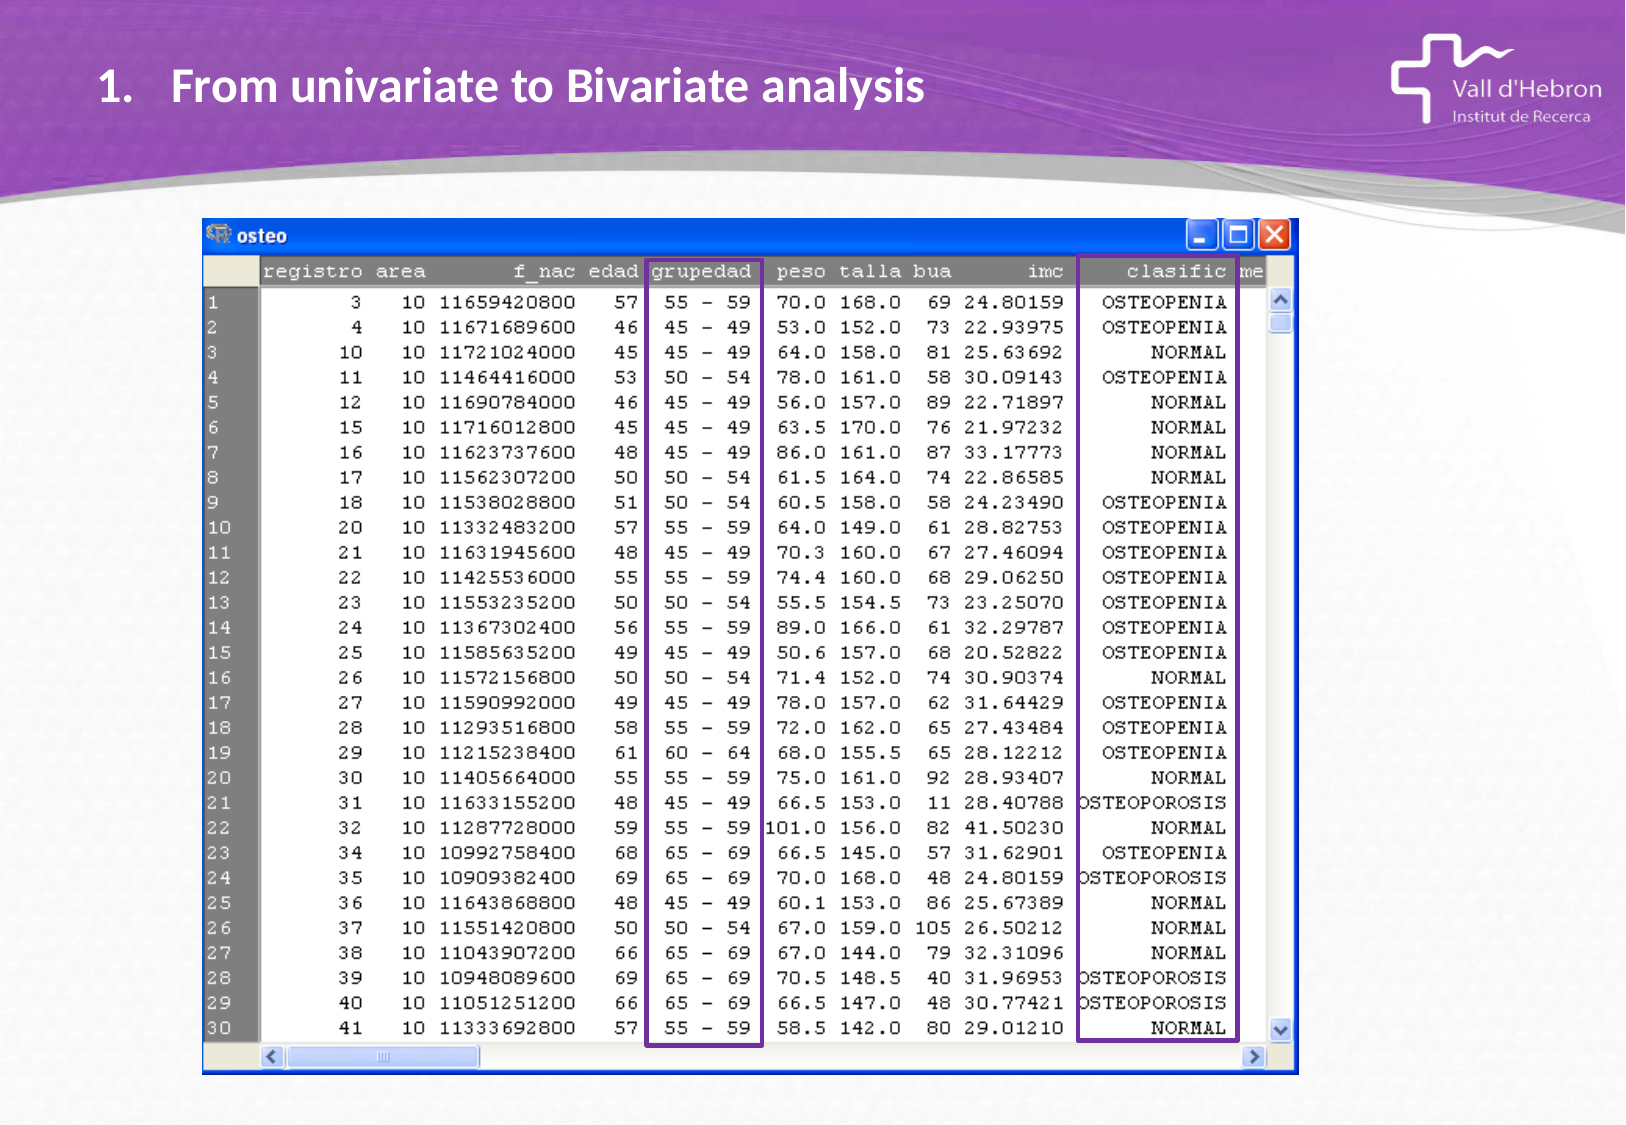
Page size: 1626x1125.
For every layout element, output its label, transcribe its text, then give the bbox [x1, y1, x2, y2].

title From univariate to Bivariate analysis [81, 45, 1544, 233]
picture [0, 0, 1625, 1125]
